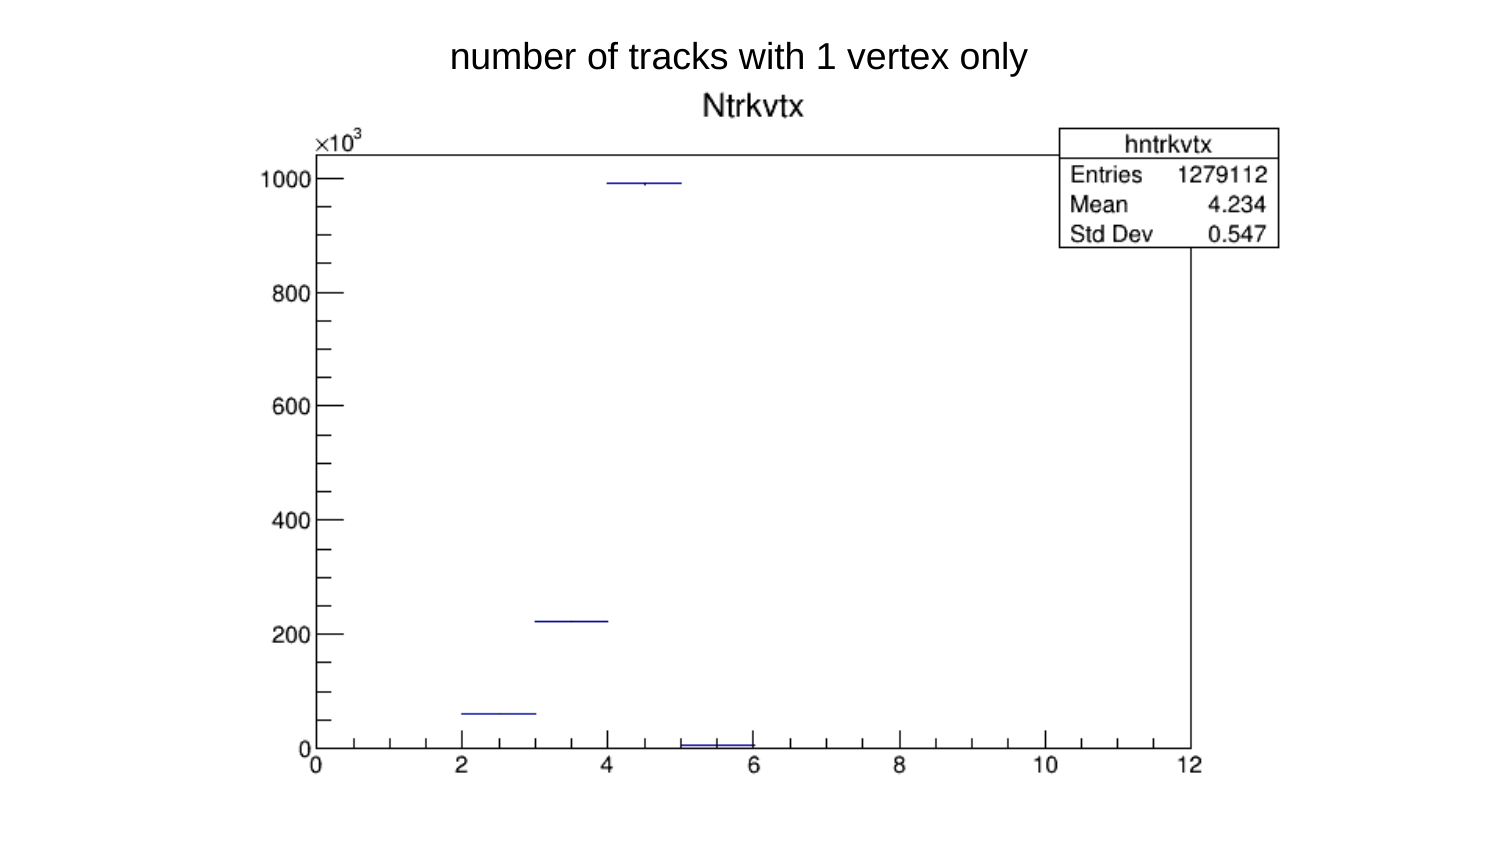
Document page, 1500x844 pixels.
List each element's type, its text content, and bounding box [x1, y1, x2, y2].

picture [208, 81, 1300, 823]
text_box number of tracks with 1 vertex only [434, 25, 1365, 85]
